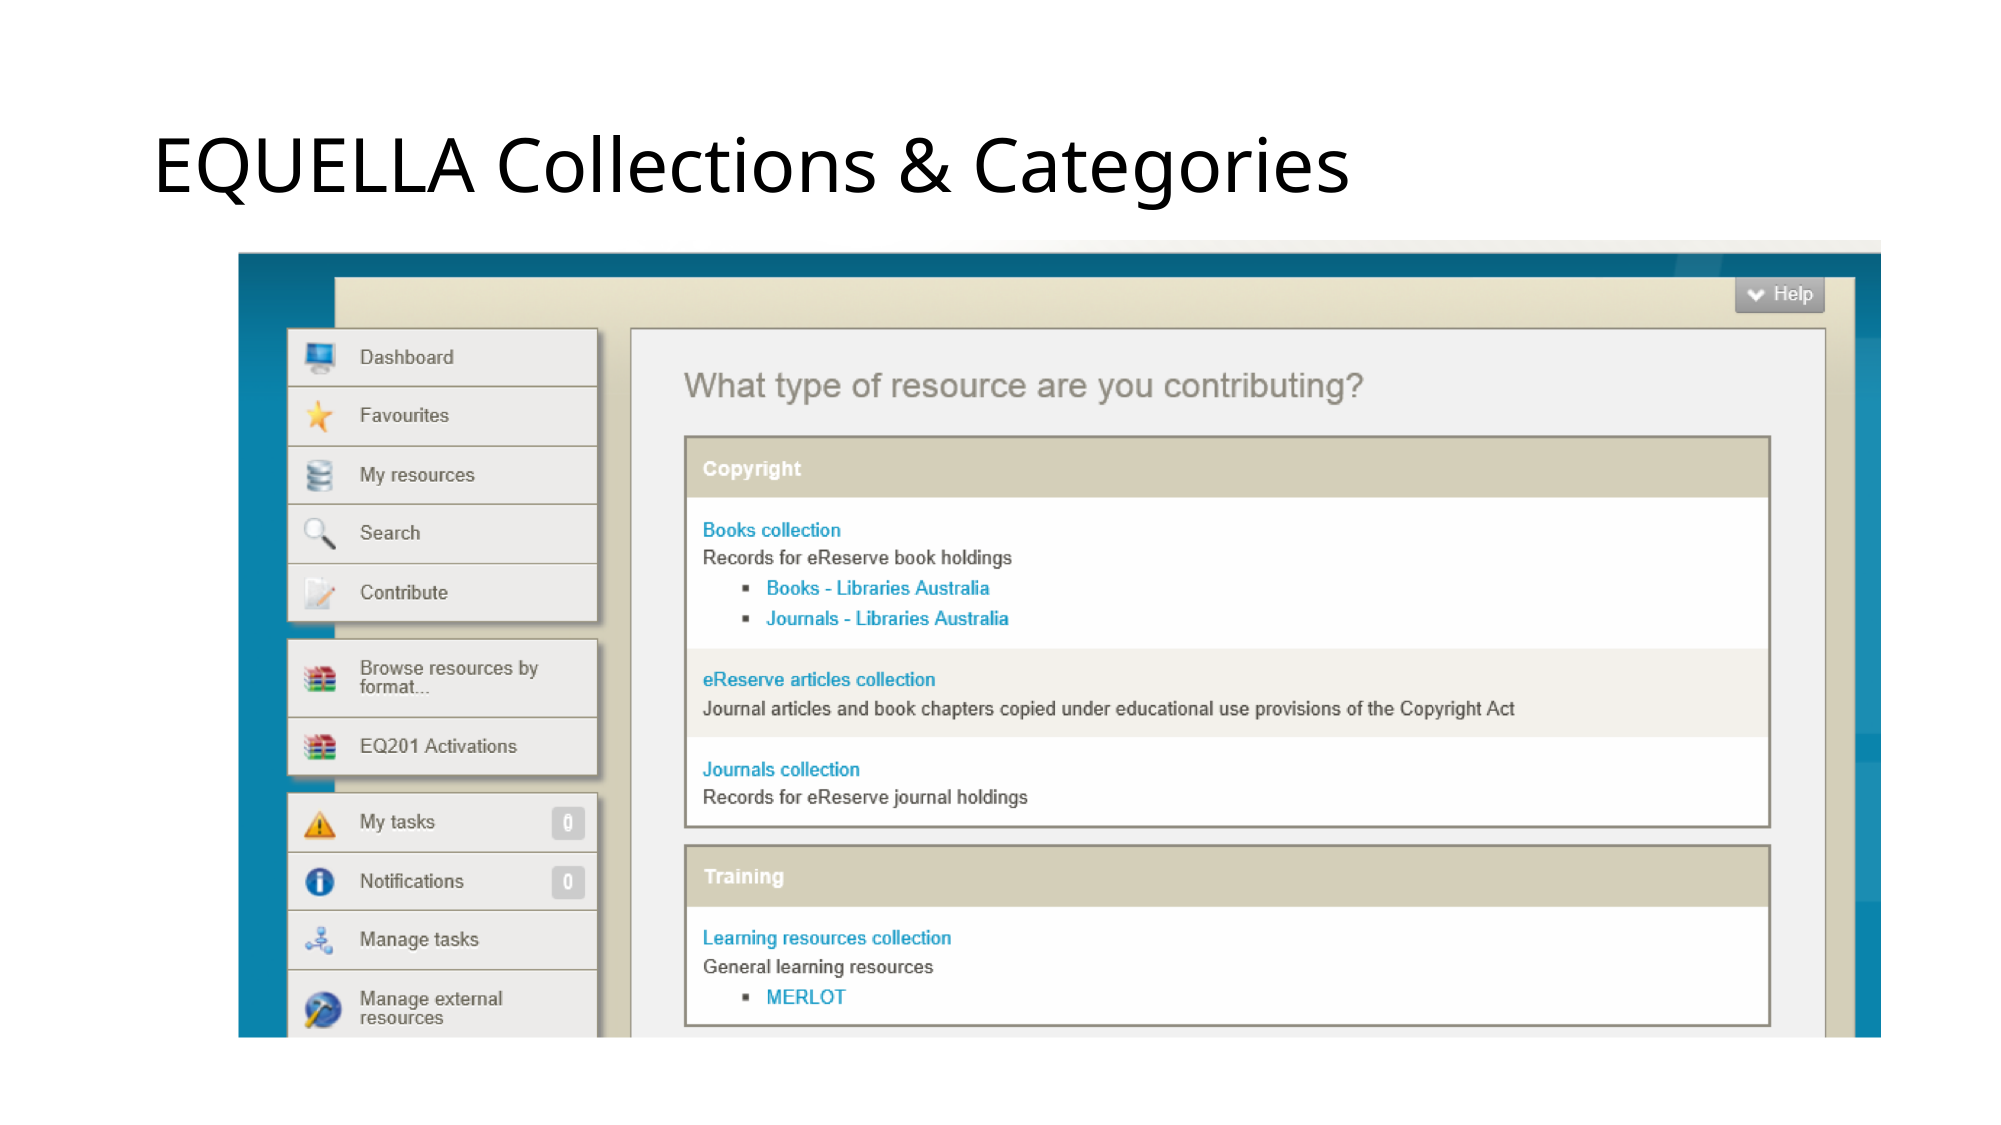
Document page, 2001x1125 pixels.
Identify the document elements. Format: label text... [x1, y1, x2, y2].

picture [230, 240, 1881, 1043]
title EQUELLA Collections & Categories [137, 59, 1863, 278]
